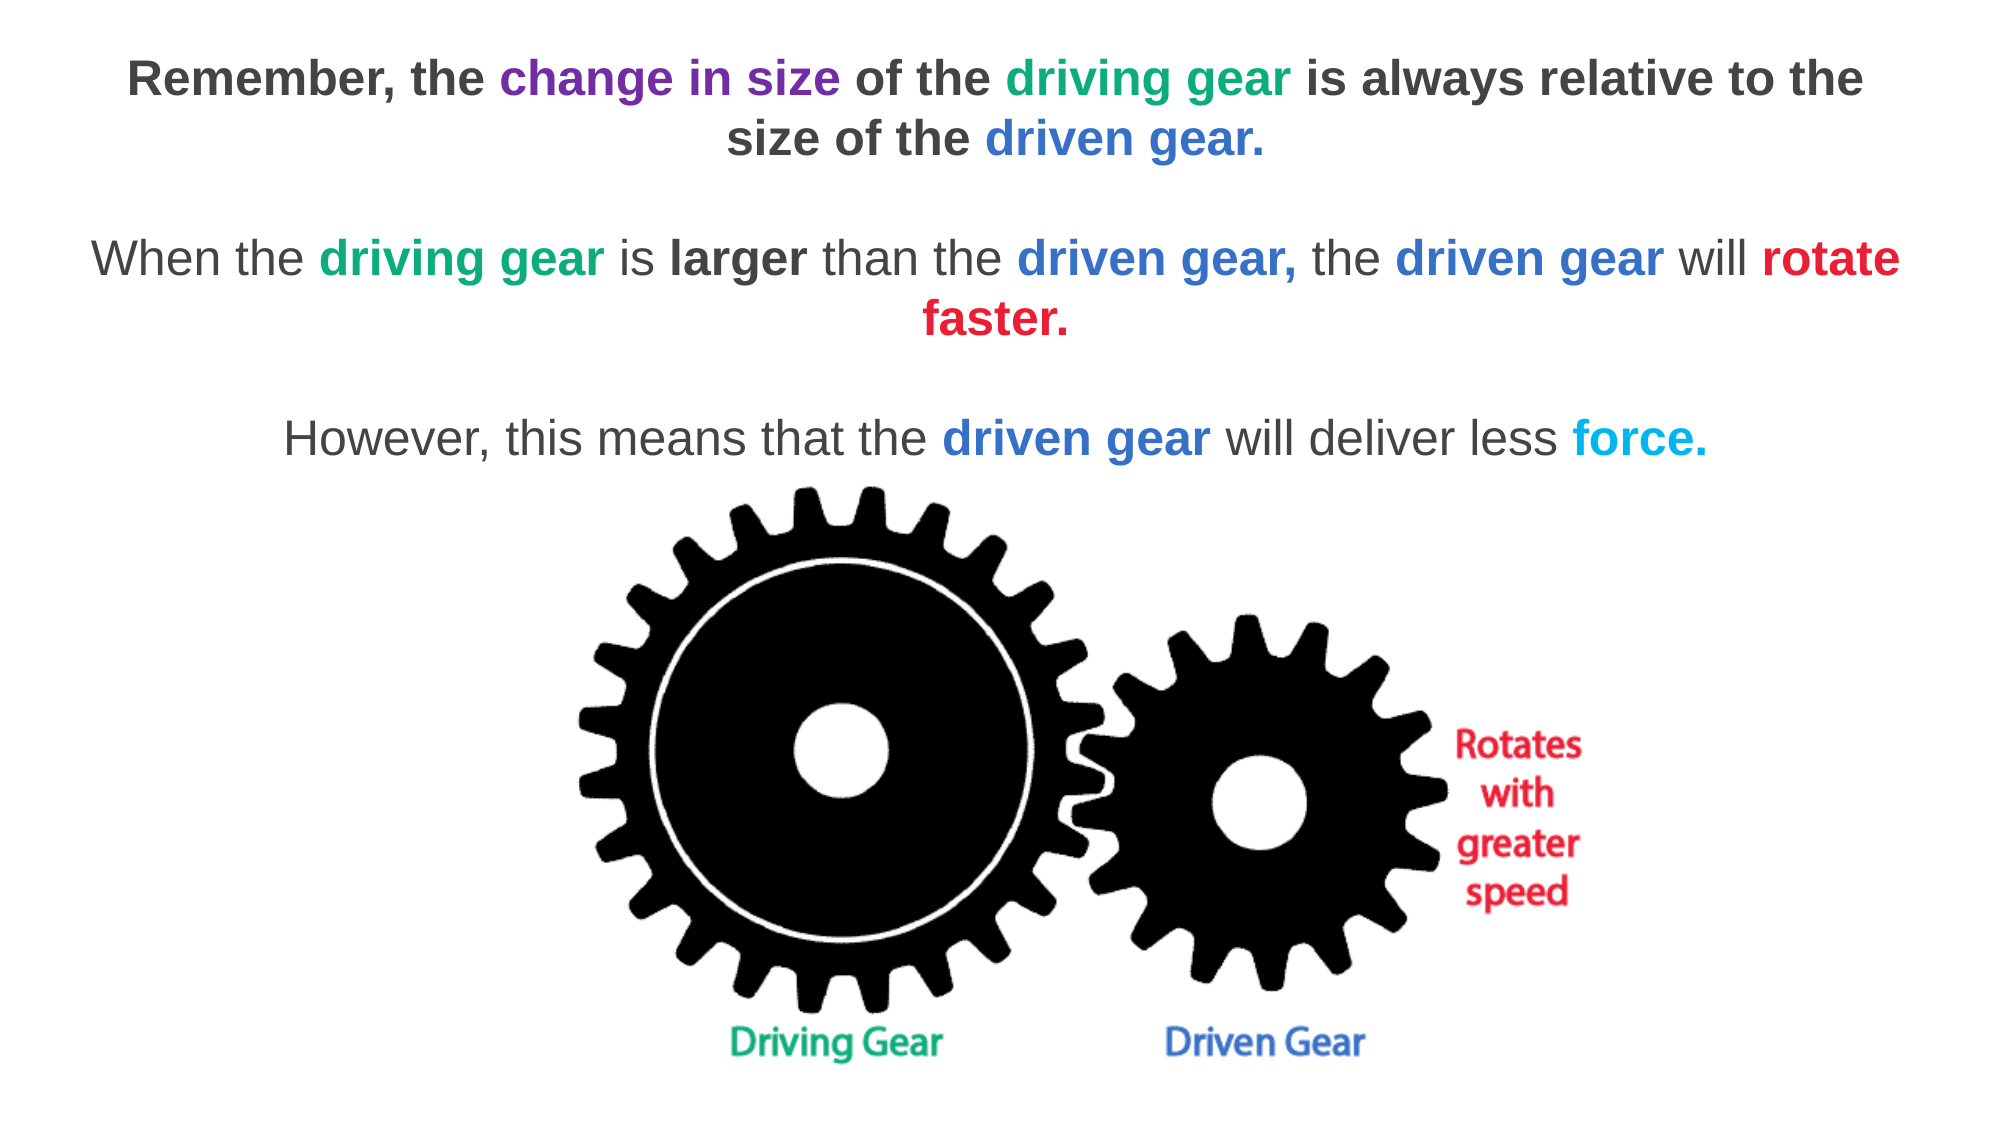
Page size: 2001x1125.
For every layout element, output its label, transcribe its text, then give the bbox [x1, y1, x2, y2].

text_box Remember, the change in size of the driving gear is always relative to the size of the driven gear. When the driving gear is larger than the driven gear, the driven gear will rotate faster. However, this means that the driven gear will deliver less force. [60, 37, 1932, 473]
picture [481, 476, 1584, 1068]
